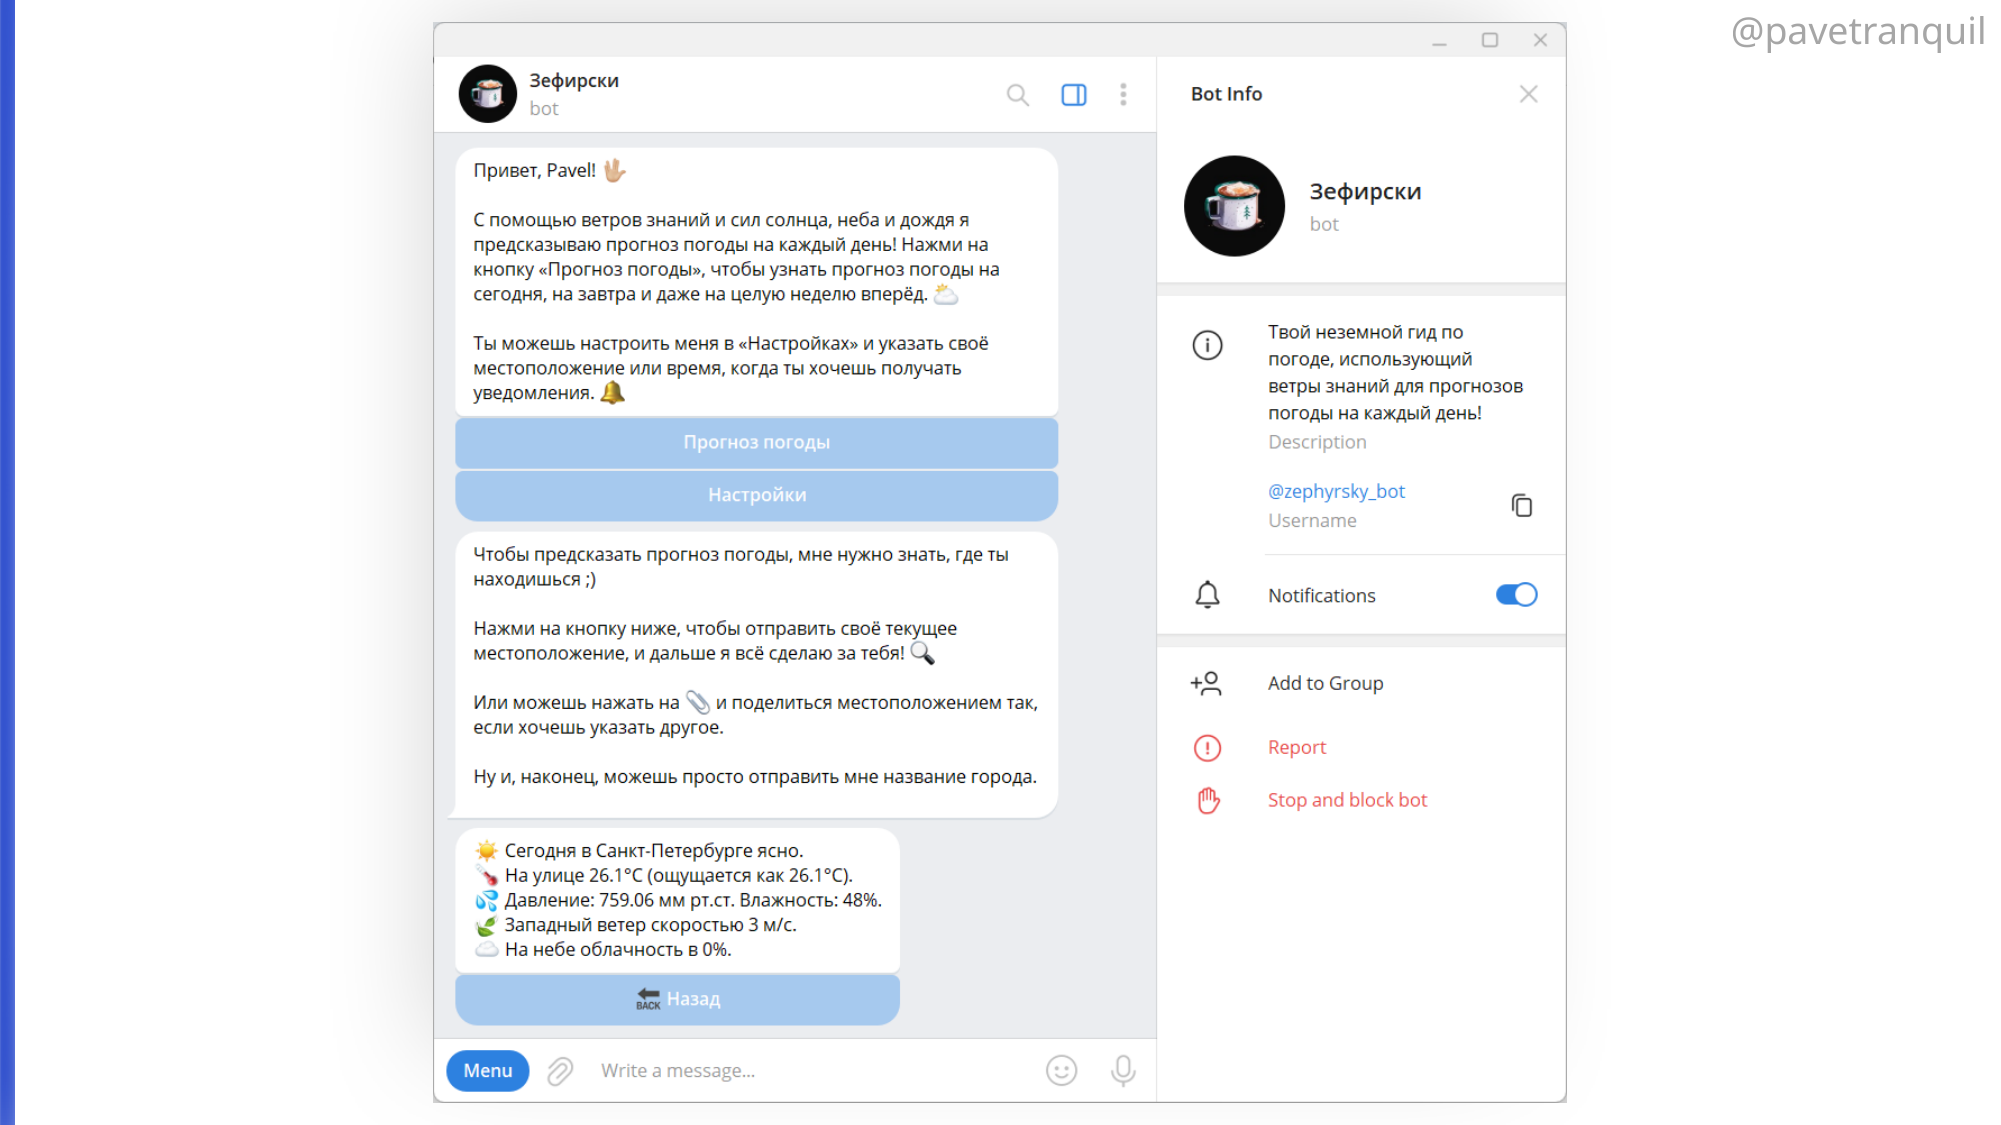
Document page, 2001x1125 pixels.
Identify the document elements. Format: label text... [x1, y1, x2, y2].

picture [0, 0, 15, 1125]
text_box @pavetranquil [1716, 0, 2000, 60]
picture [433, 22, 1567, 1103]
